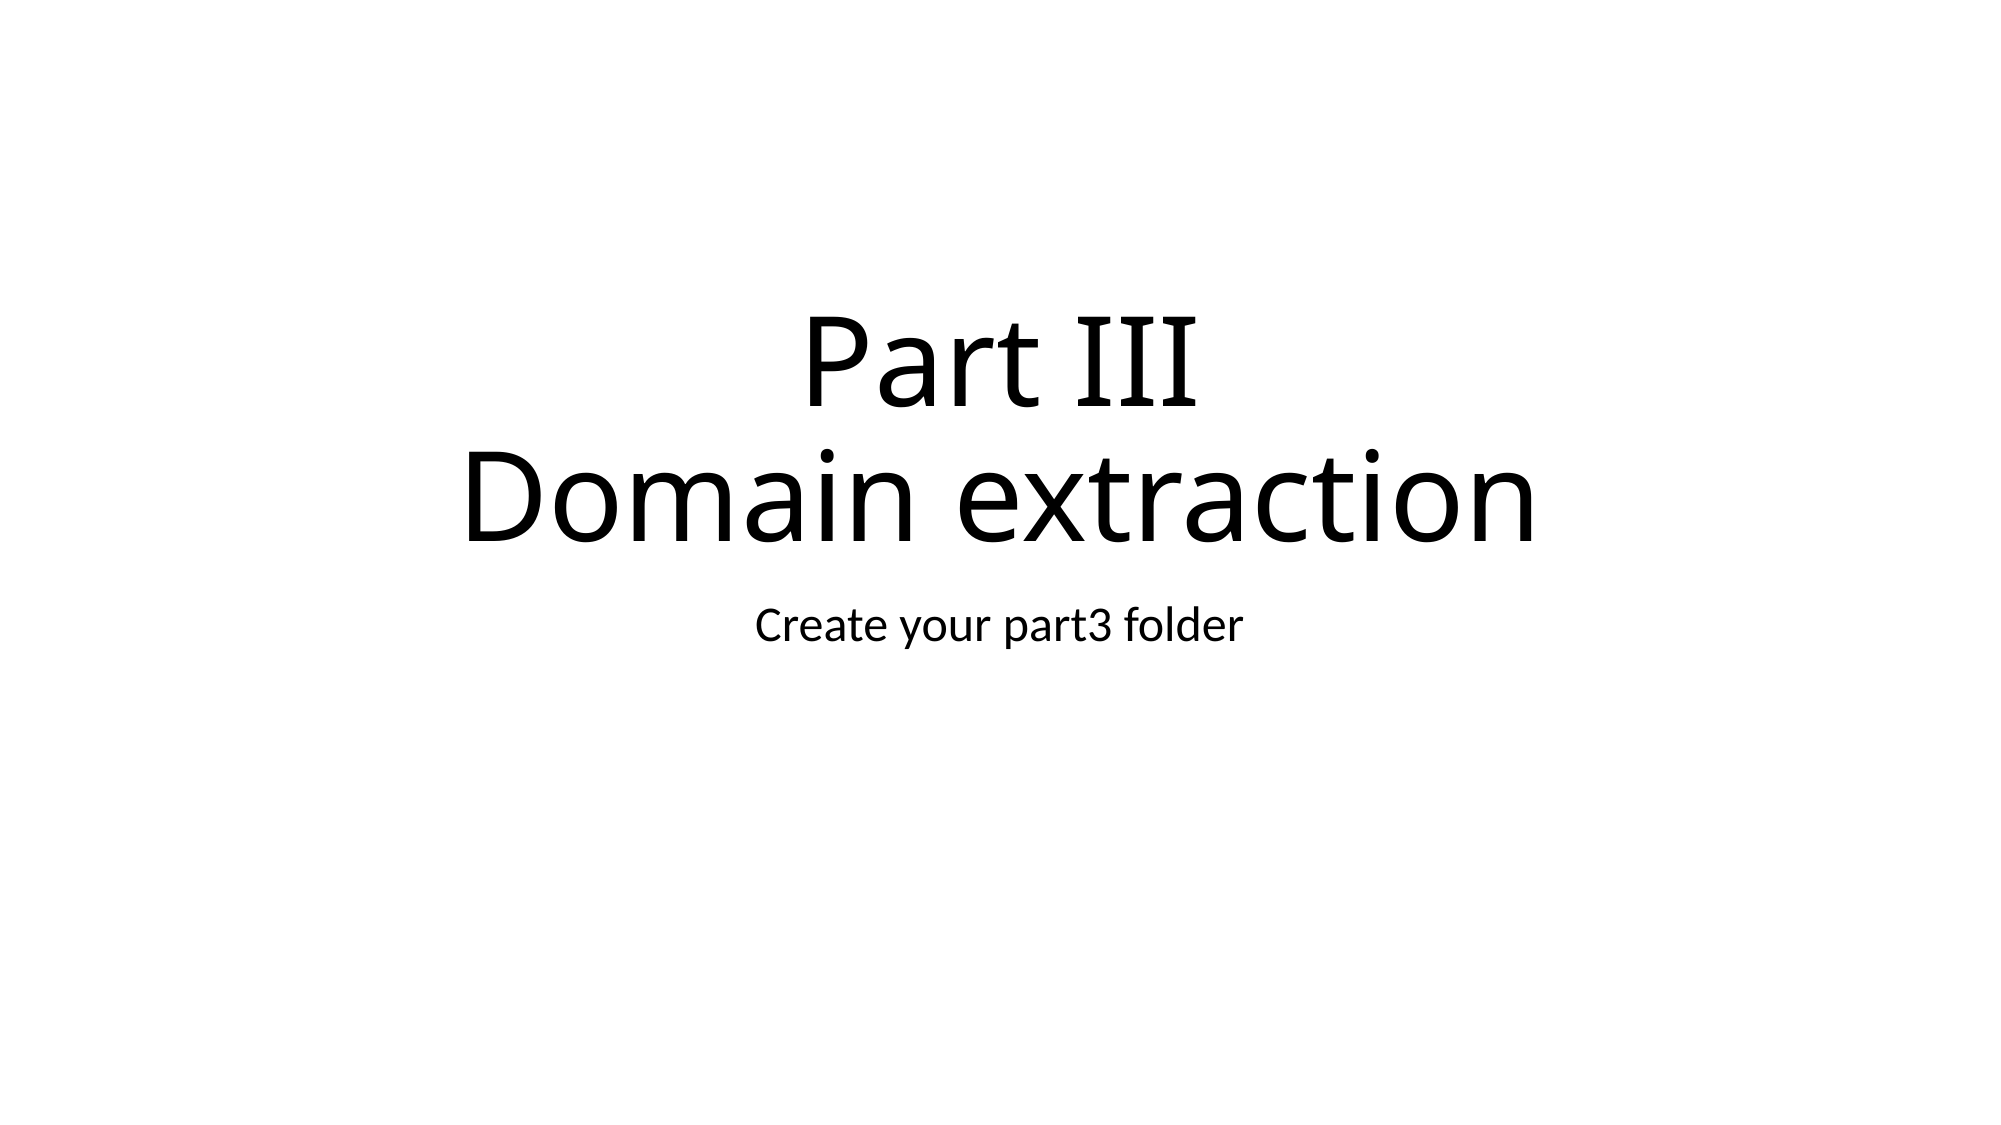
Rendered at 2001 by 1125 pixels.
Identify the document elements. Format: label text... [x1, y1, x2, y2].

title Part III Domain extraction [249, 184, 1750, 576]
subtitle Create your part3 folder [249, 590, 1750, 863]
